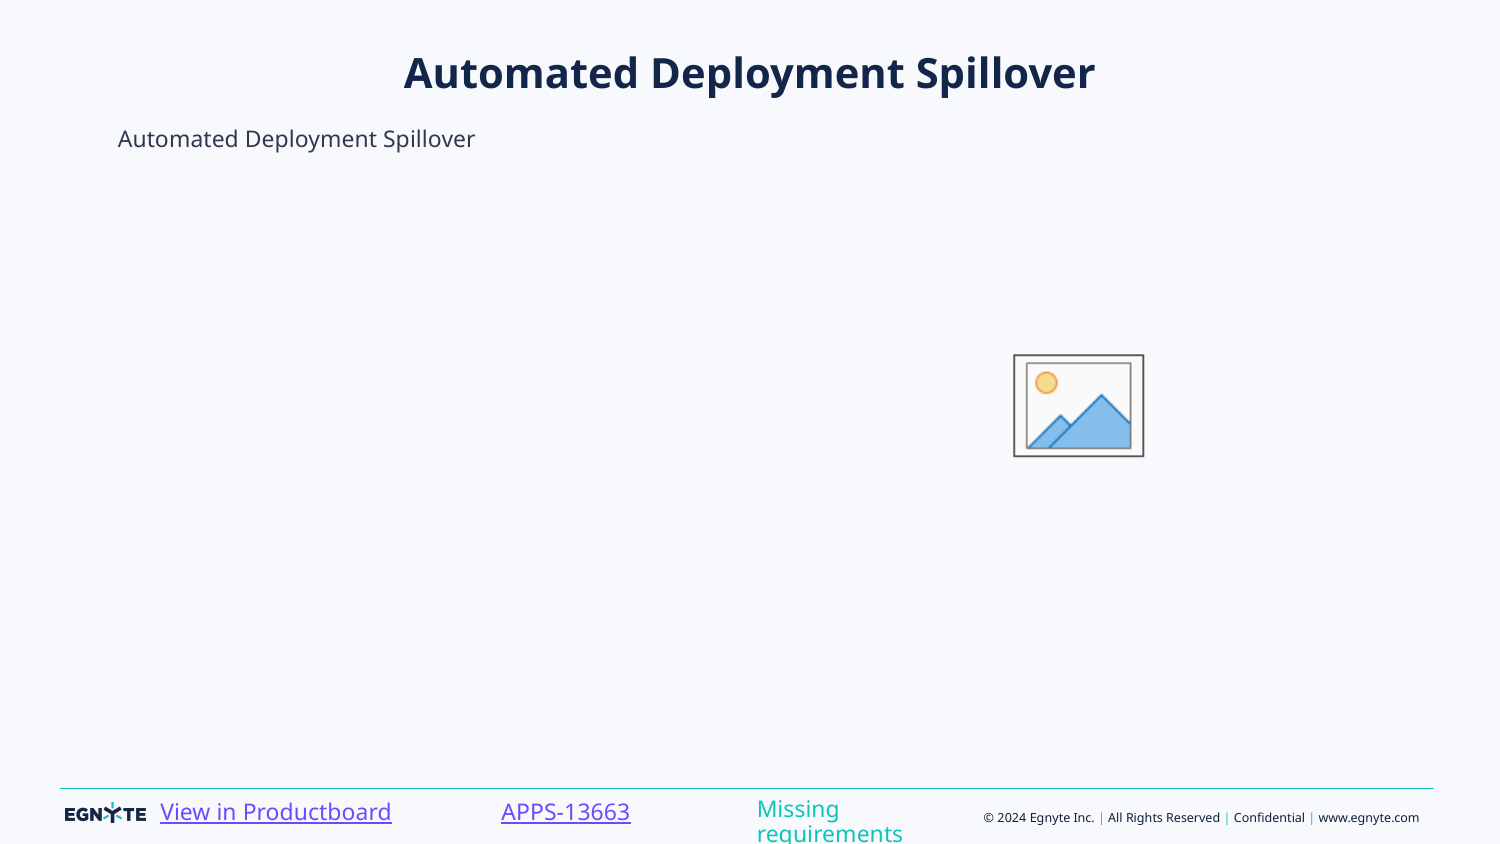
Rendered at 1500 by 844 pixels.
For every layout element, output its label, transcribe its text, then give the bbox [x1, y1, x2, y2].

picture [761, 119, 1397, 693]
list View in Productboard [145, 790, 486, 835]
picture [65, 802, 145, 823]
list Automated Deployment Spillover [103, 117, 741, 693]
title Automated Deployment Spillover [103, 44, 1397, 106]
list Missing requirements [742, 790, 997, 835]
list APPS-13663 [486, 790, 741, 835]
